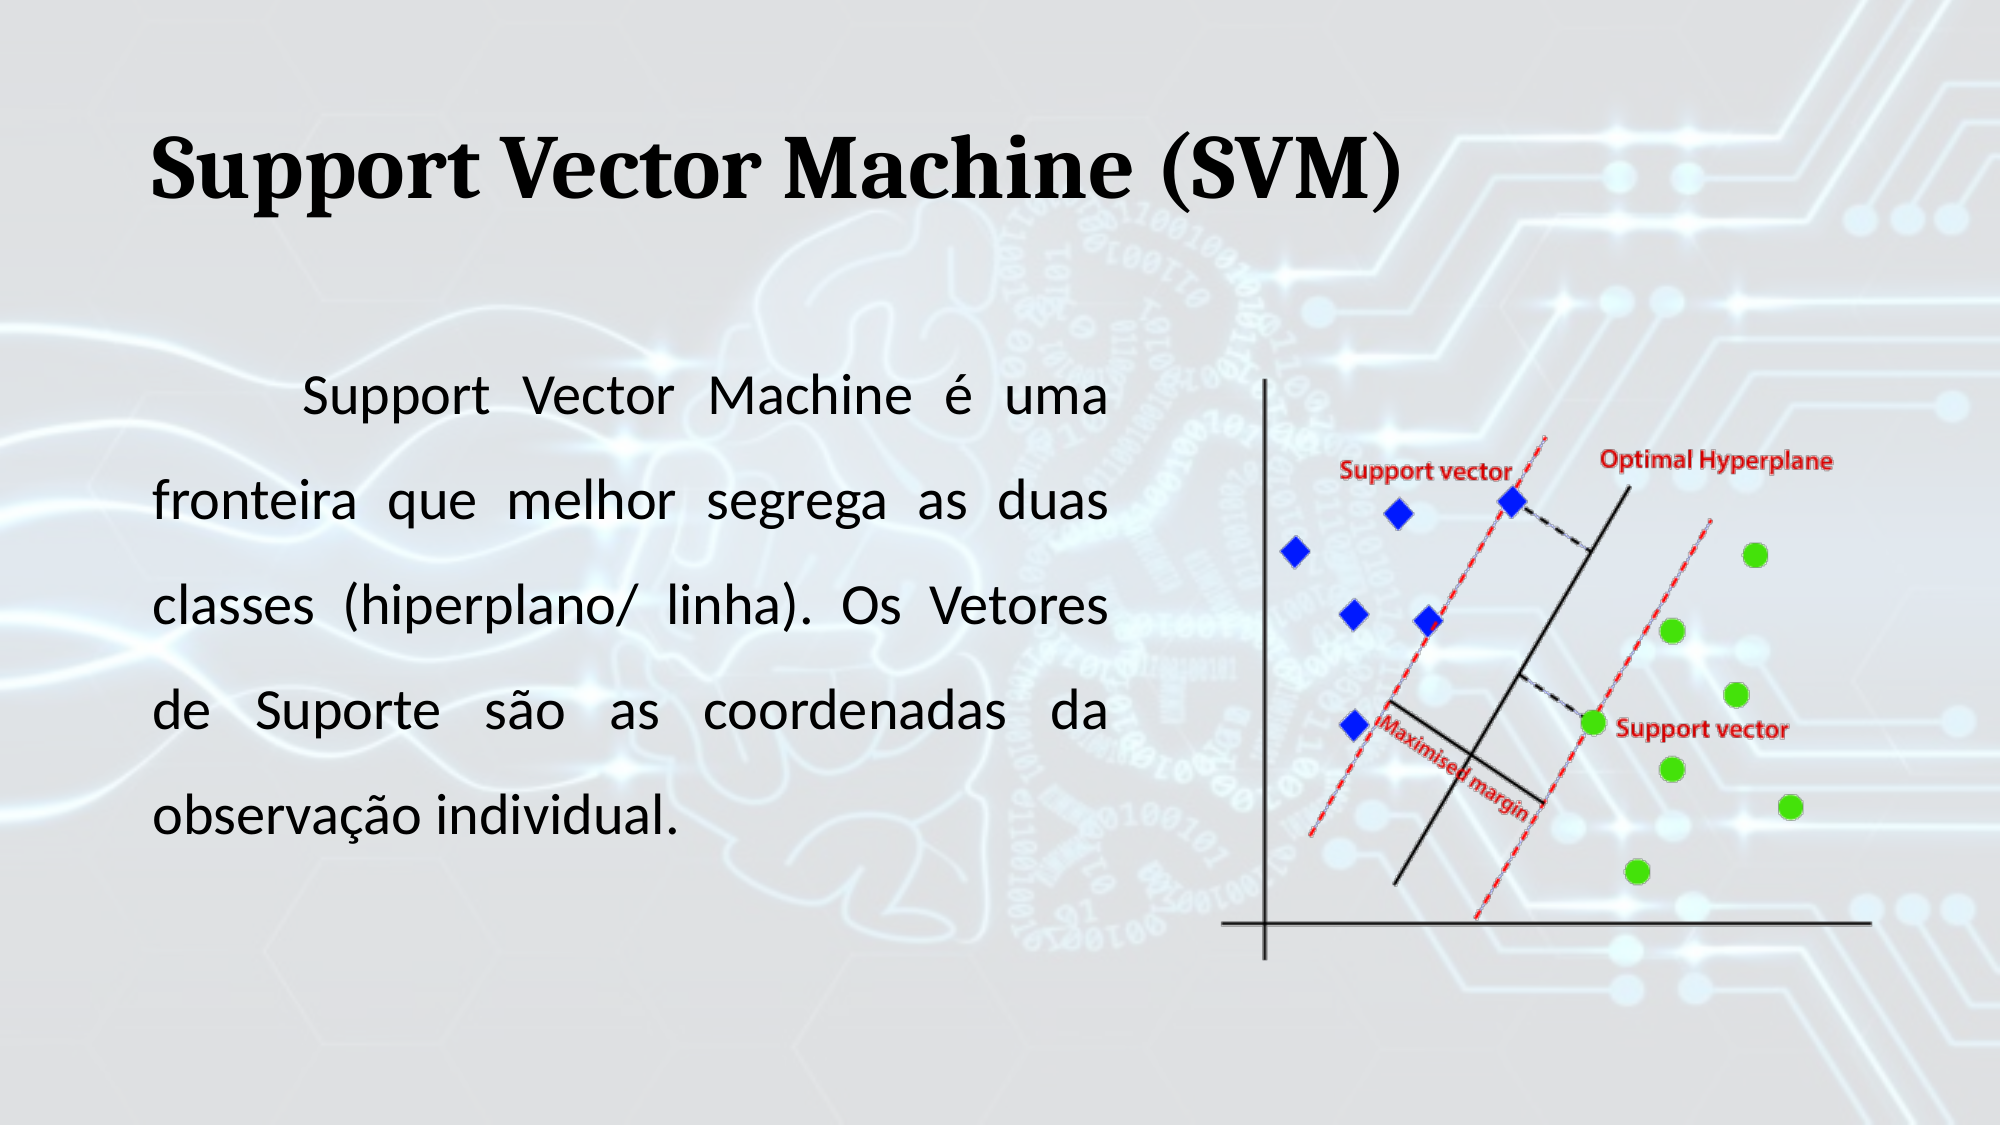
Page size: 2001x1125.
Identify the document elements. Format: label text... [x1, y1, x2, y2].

list Support Vector Machine é uma fronteira que melhor segrega as duas classes (hiperplano/ linha). Os Vetores de Suporte são as coordenadas da observação individual. [137, 314, 1125, 1029]
title Support Vector Machine (SVM) [137, 59, 1863, 278]
picture [1199, 370, 1935, 968]
